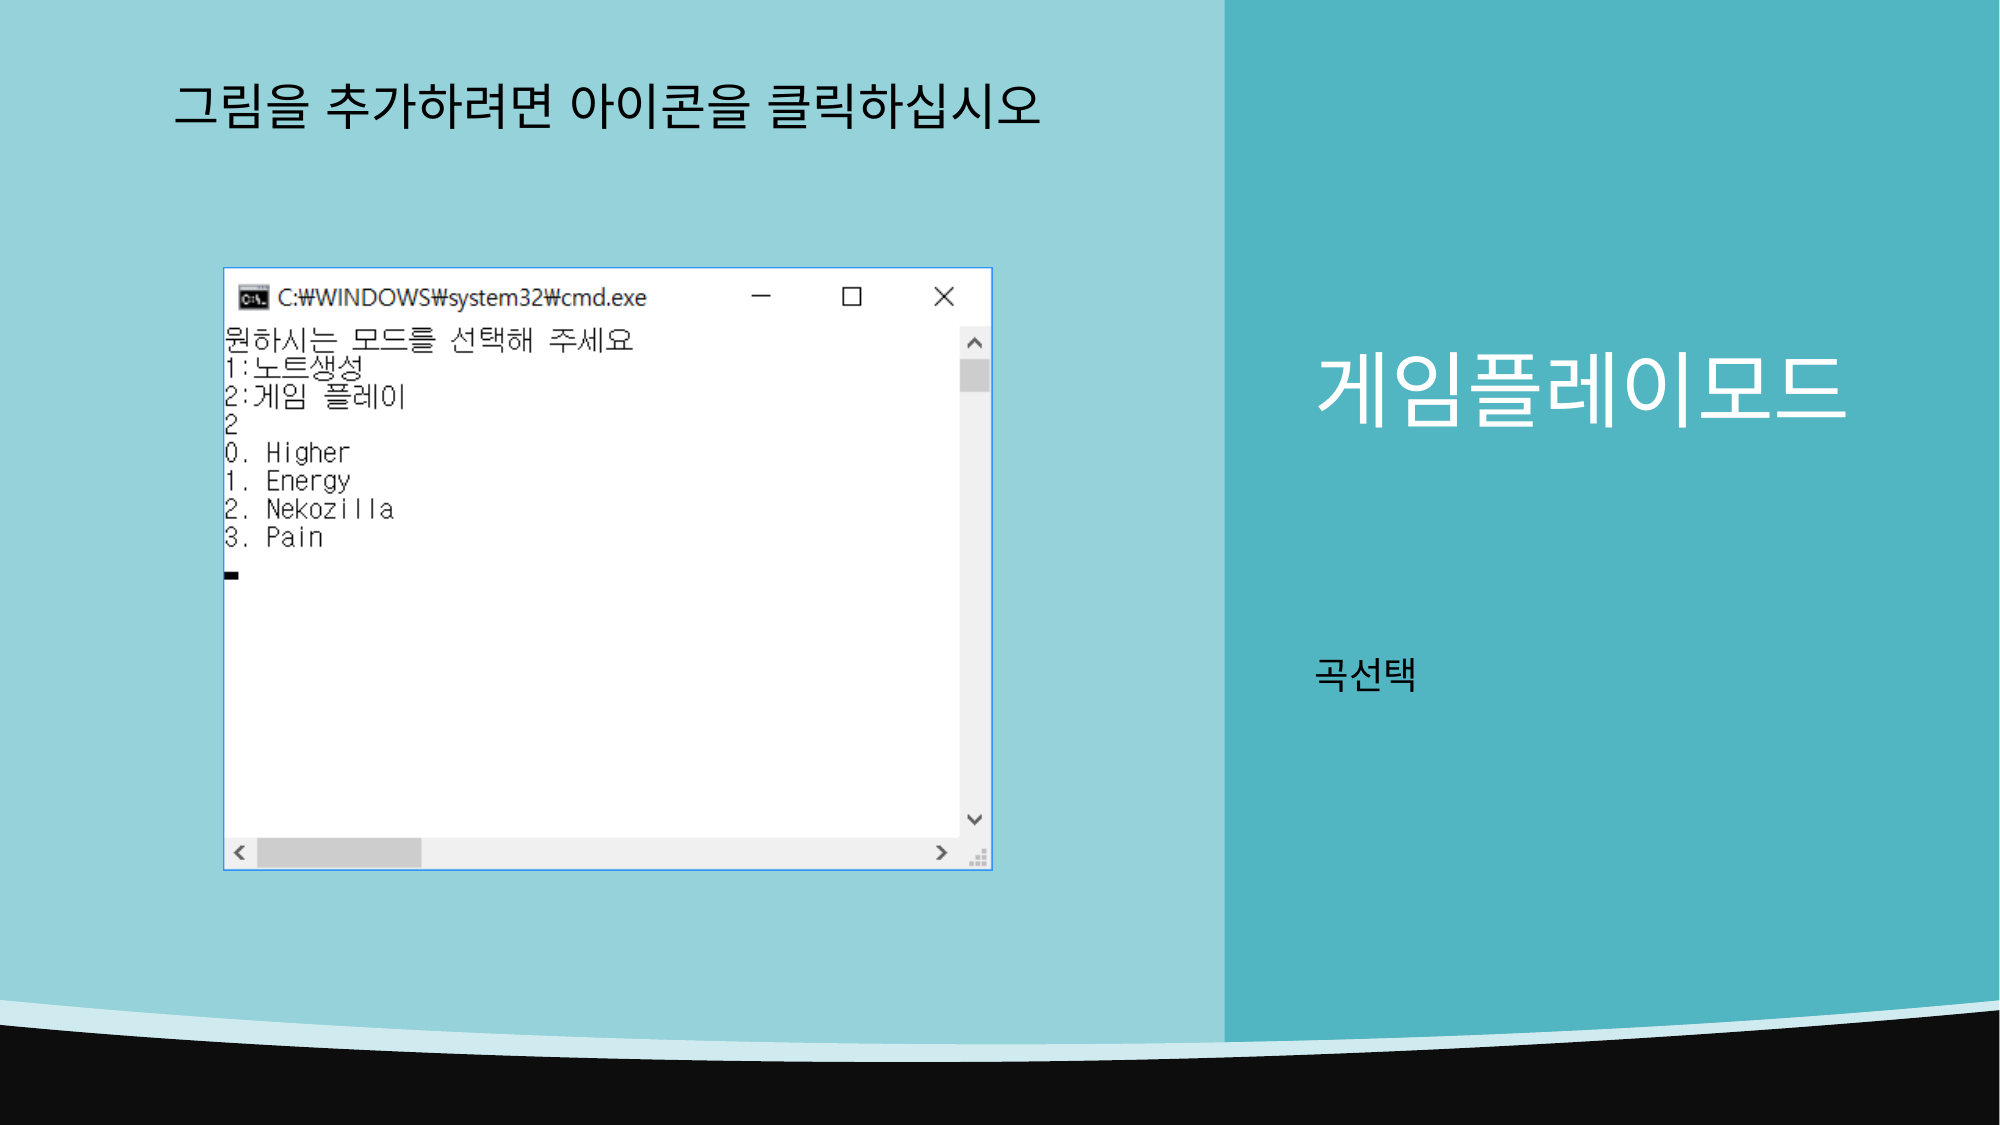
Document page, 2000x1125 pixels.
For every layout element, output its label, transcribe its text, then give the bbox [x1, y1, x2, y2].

picture [0, 0, 1222, 1045]
title 게임플레이모드 [1299, 137, 1921, 448]
list 곡선택 [1299, 650, 1921, 950]
